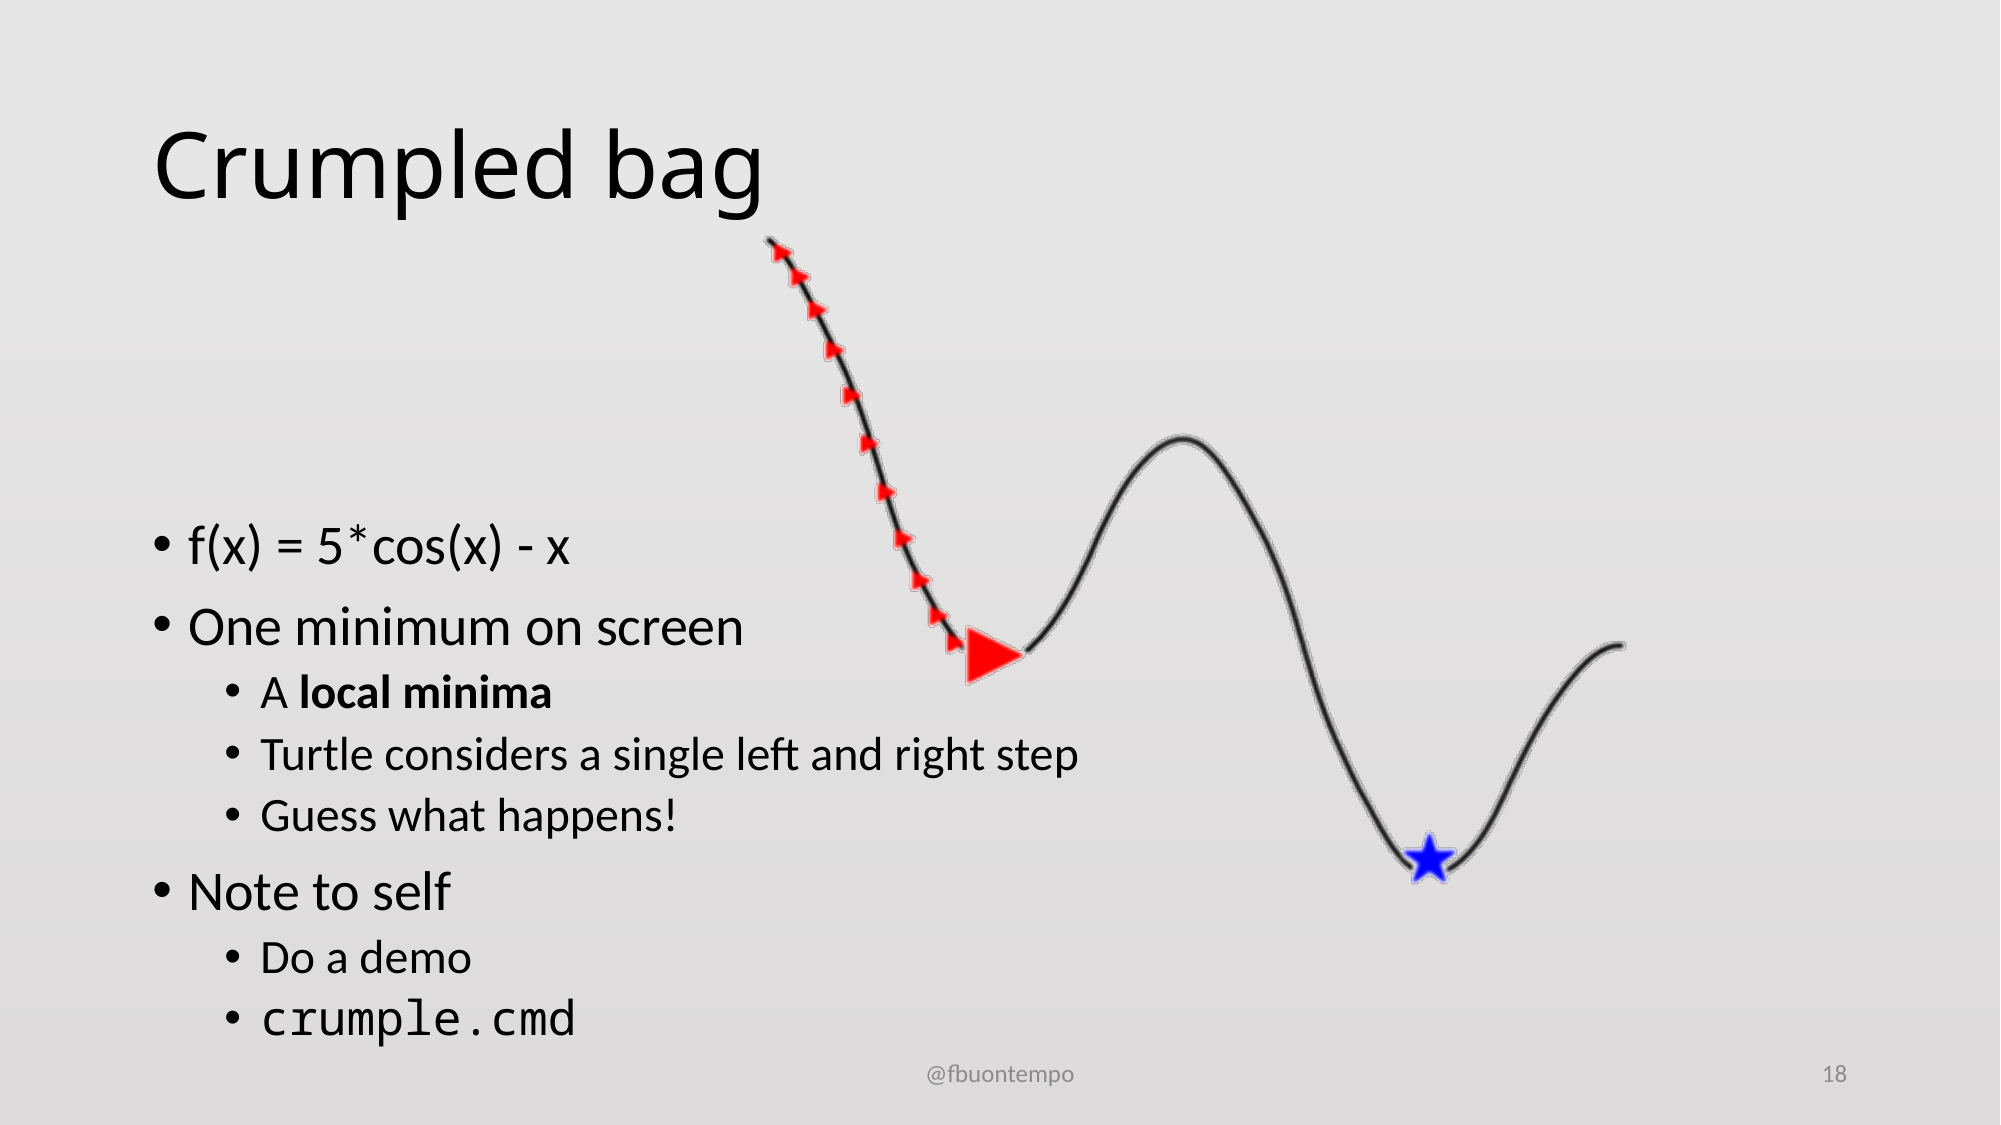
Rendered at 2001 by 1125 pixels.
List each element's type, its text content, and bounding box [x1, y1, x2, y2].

title Crumpled bag [137, 59, 1863, 278]
picture [725, 224, 1670, 917]
list f(x) = 5*cos(x) - x One minimum on screen A local minima Turtle considers a single left and right step Guess what happens! Note to self Do a demo crumple.cmd [137, 508, 1863, 1056]
slide_number 18 [1412, 1042, 1863, 1103]
footer @fbuontempo [662, 1042, 1338, 1103]
